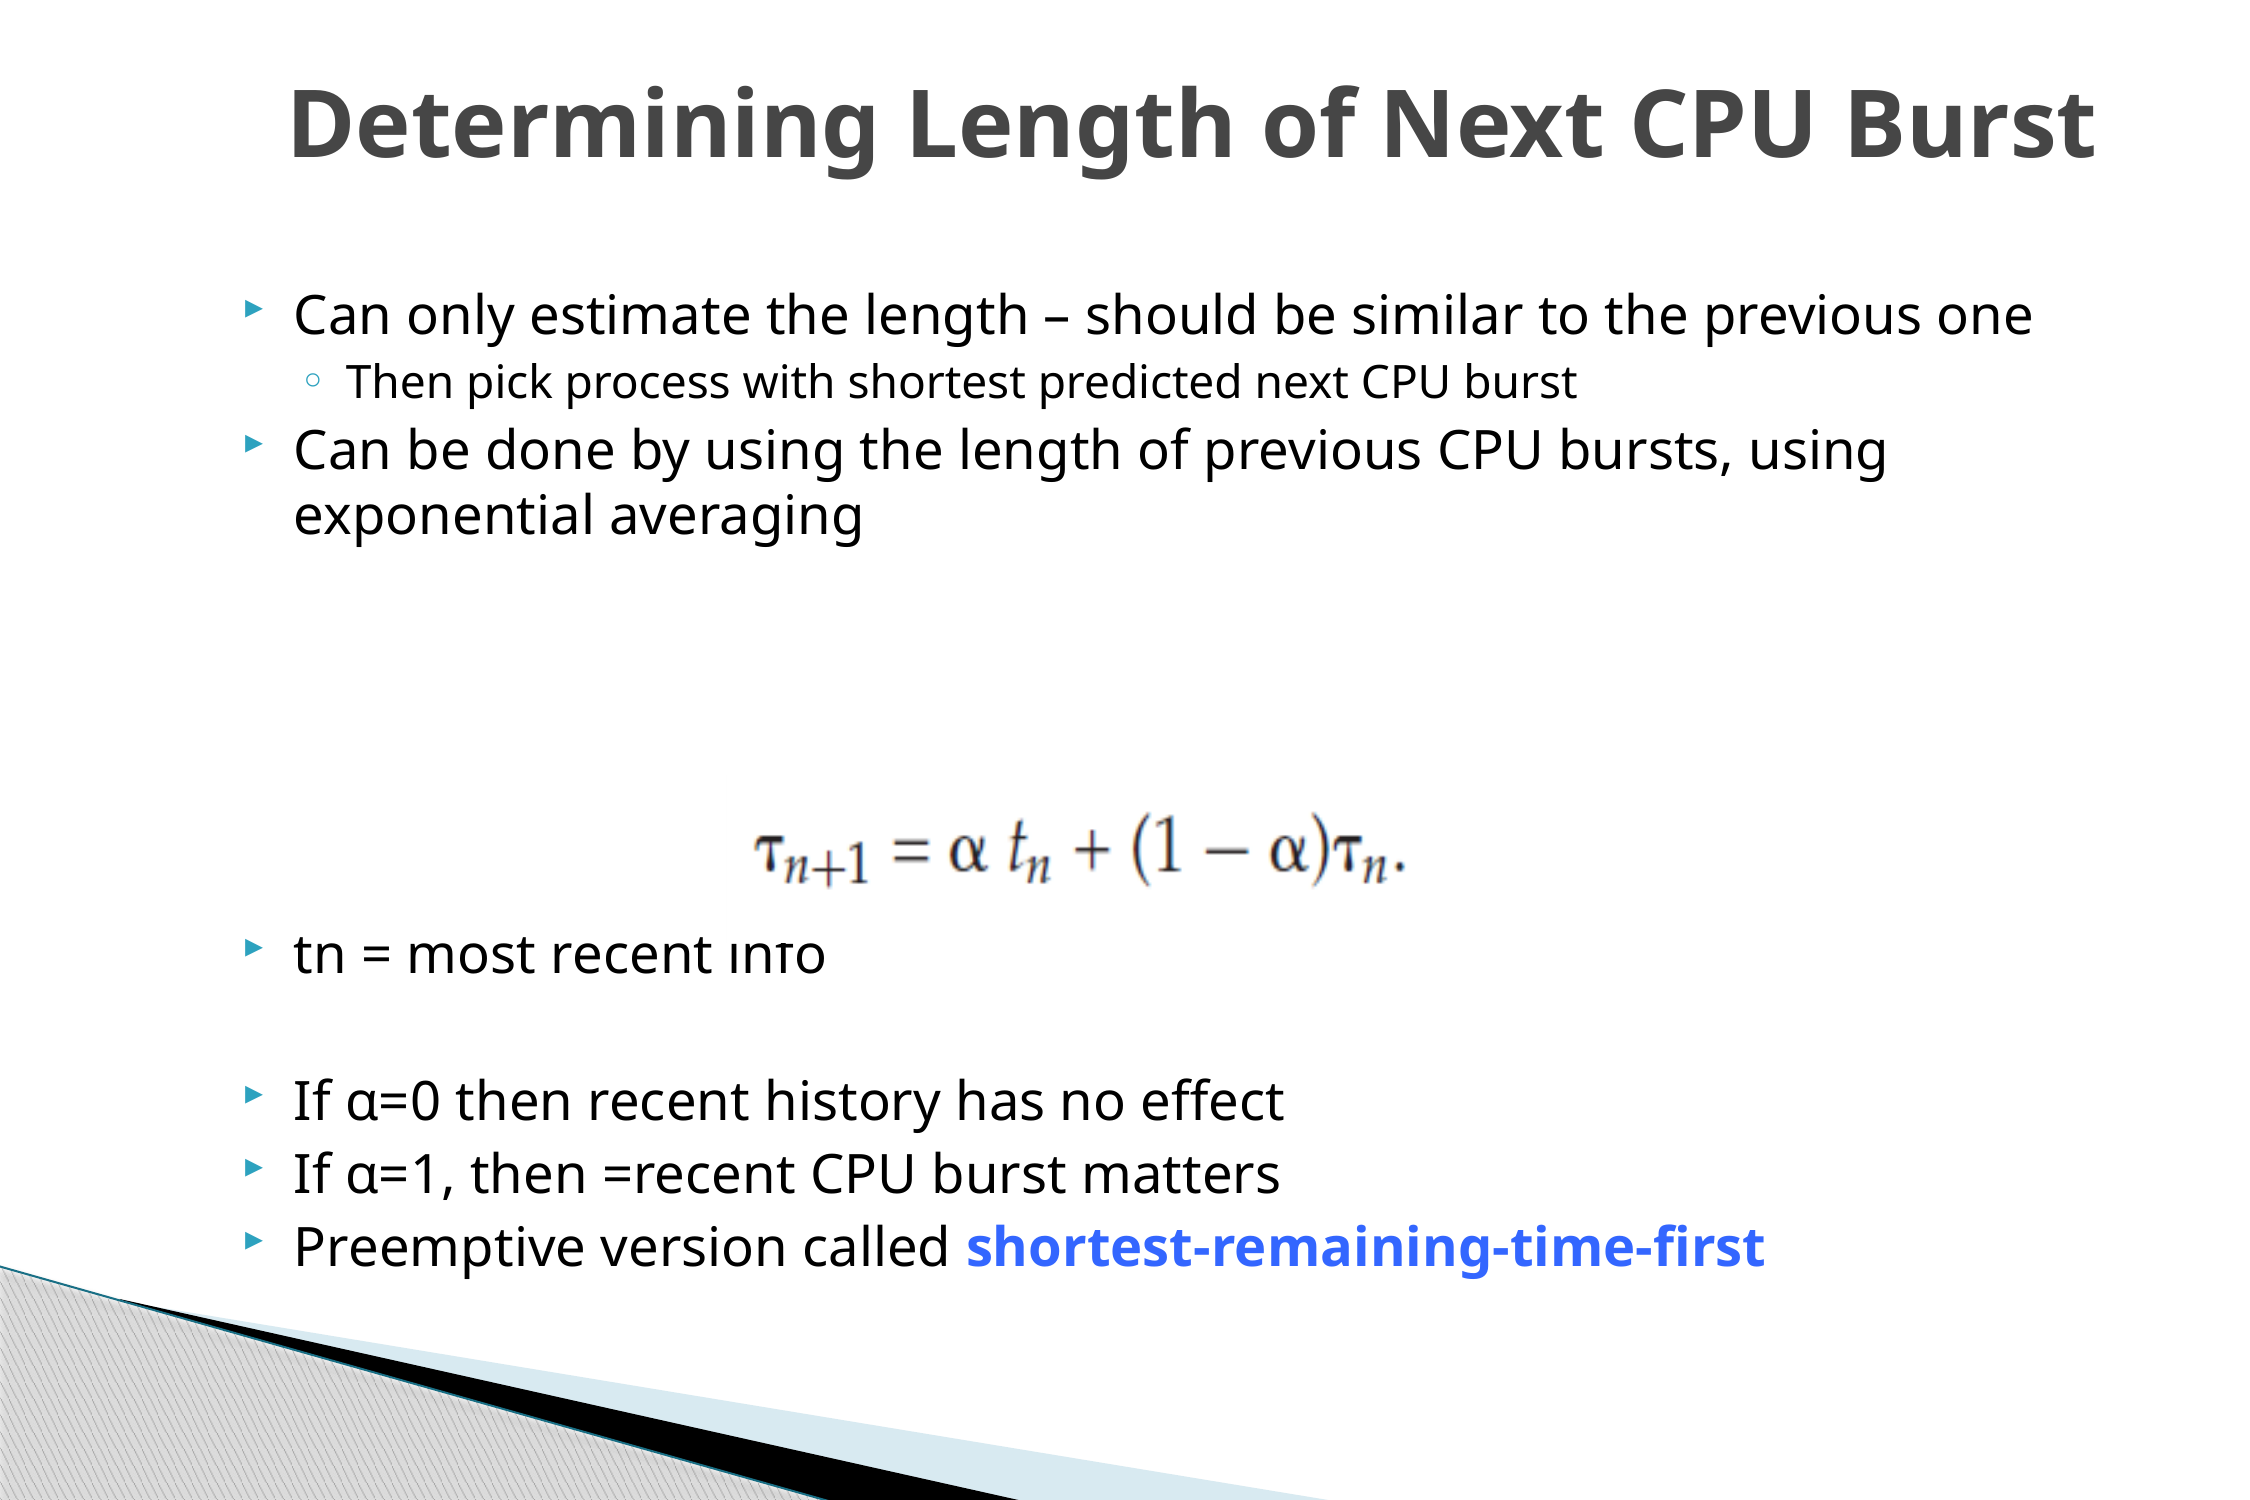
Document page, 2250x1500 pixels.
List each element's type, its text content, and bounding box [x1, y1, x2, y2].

picture [725, 775, 1458, 944]
title Determining Length of Next CPU Burst [264, 53, 2178, 187]
